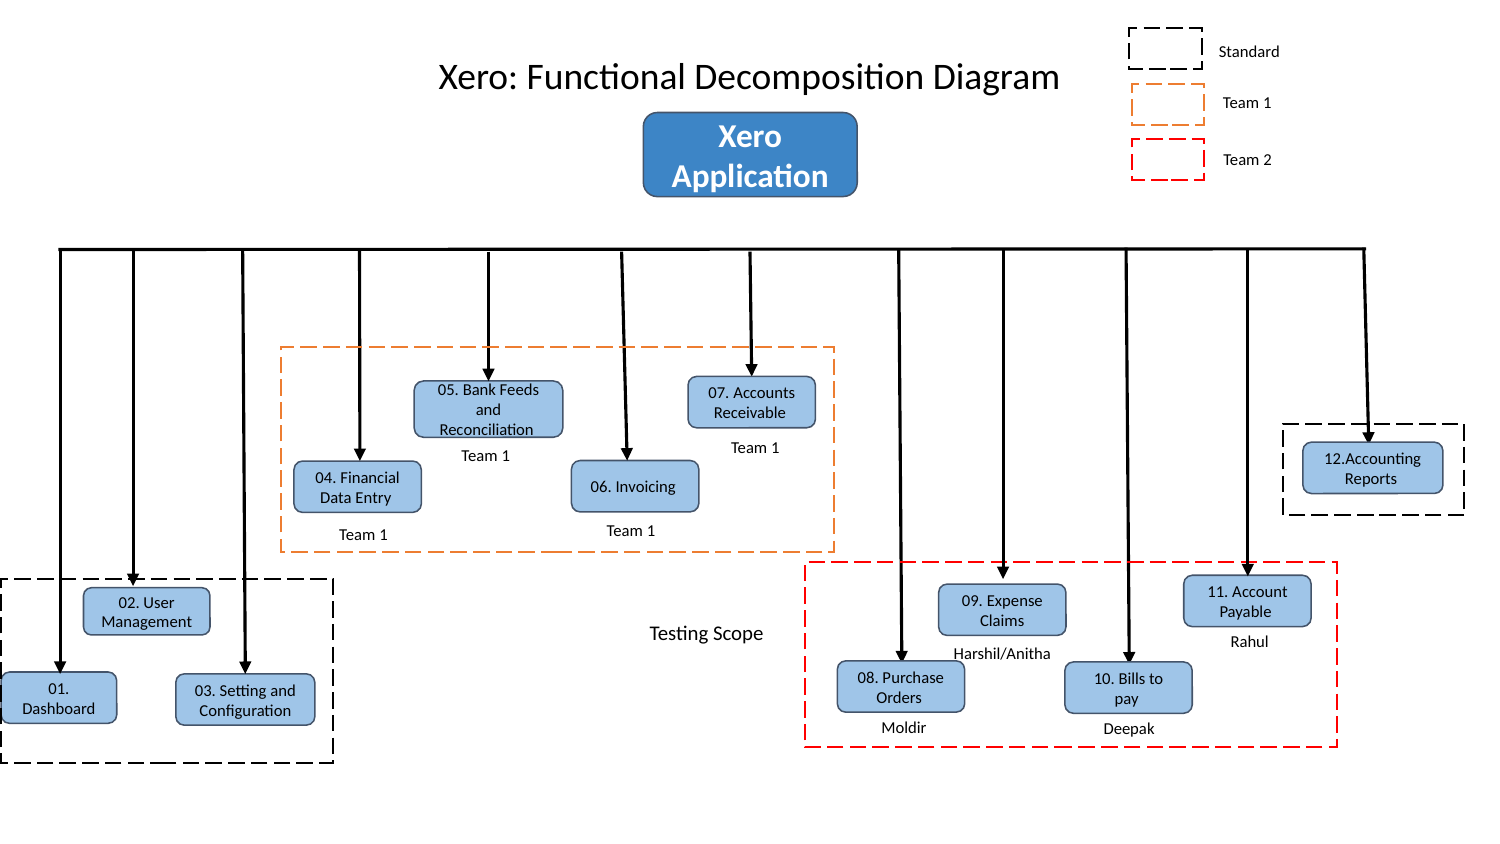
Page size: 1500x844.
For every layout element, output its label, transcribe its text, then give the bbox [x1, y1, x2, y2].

text_box Rahul [1191, 619, 1308, 643]
text_box [804, 561, 1338, 748]
text_box Deepak [1071, 706, 1187, 730]
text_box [1363, 247, 1369, 445]
text_box Xero: Functional Decomposition Diagram [423, 44, 1077, 105]
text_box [621, 251, 628, 461]
text_box [1128, 27, 1203, 70]
text_box Standard [1191, 29, 1308, 53]
text_box Harshil/Anitha [930, 627, 1075, 661]
text_box Team 2 [1189, 137, 1306, 161]
text_box [1131, 83, 1205, 126]
text_box Testing Scope [580, 602, 837, 662]
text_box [1126, 247, 1130, 665]
text_box Moldir [846, 705, 962, 729]
text_box [0, 578, 334, 764]
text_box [242, 249, 246, 674]
text_box Xero Application [643, 112, 858, 197]
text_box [898, 250, 902, 664]
text_box [1131, 138, 1205, 181]
text_box [1282, 423, 1465, 516]
text_box Team 1 [1189, 80, 1306, 104]
text_box [280, 346, 835, 553]
